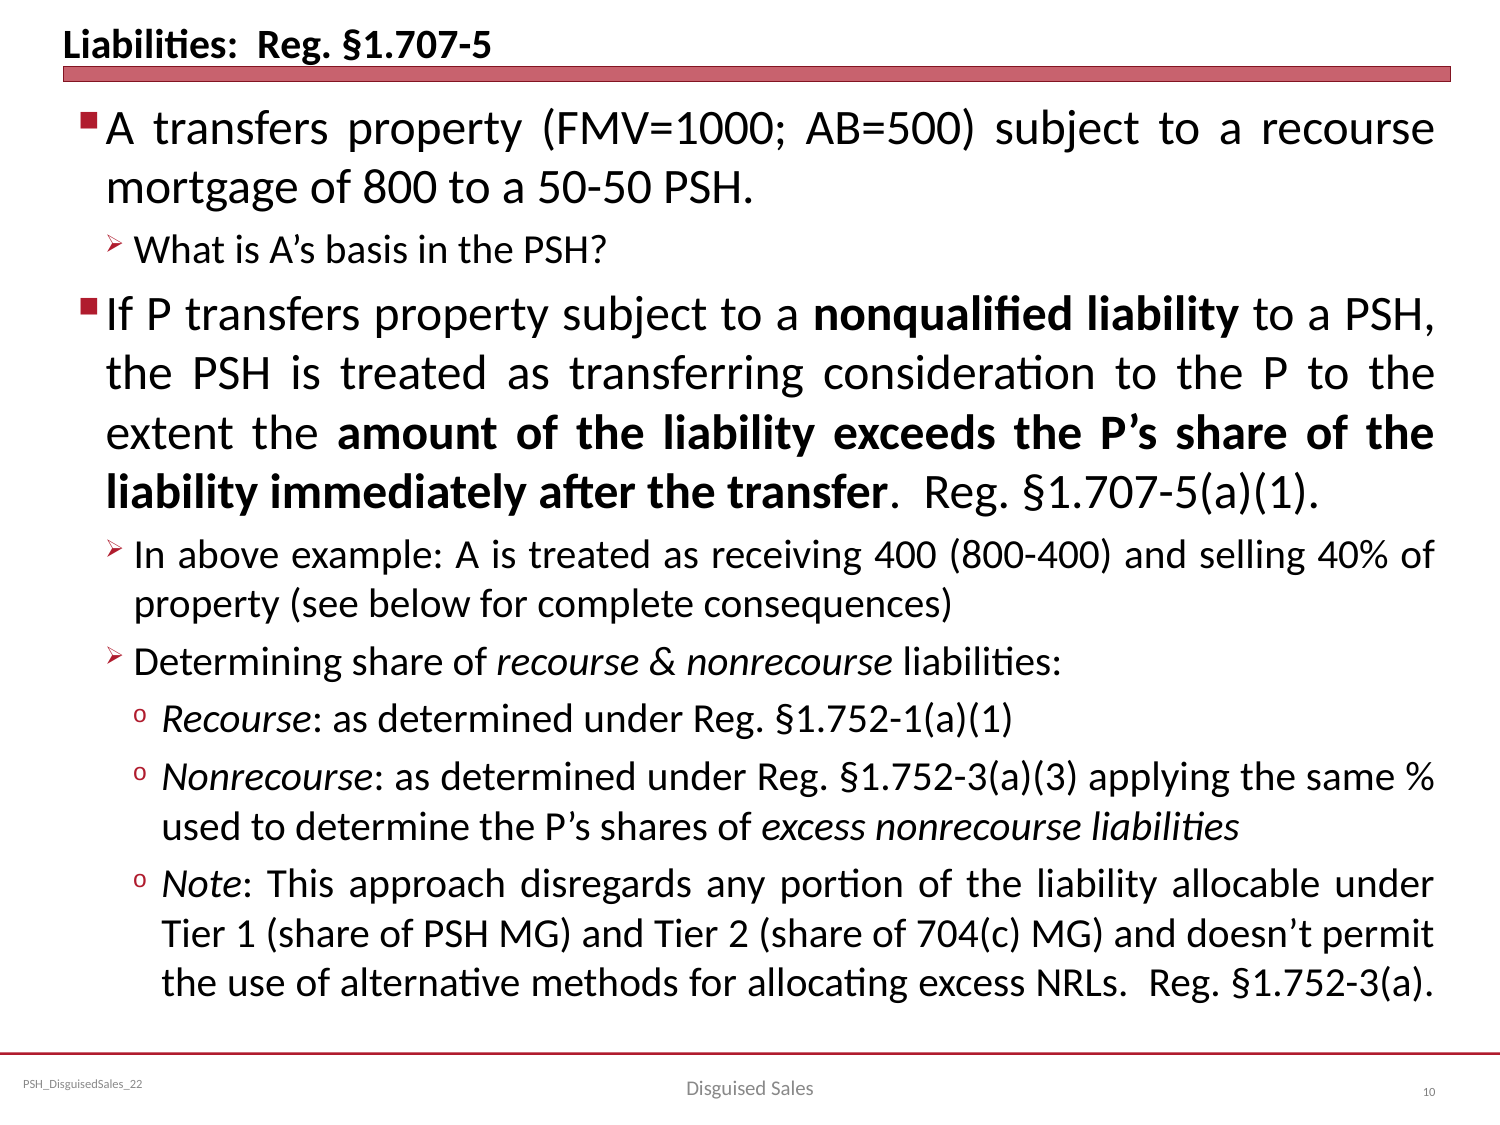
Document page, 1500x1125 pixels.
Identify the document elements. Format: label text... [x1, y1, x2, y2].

list A transfers property (FMV=1000; AB=500) subject to a recourse mortgage of 800 to a 50-50 PSH. What is A’s basis in the PSH? If P transfers property subject to a nonqualified liability to a PSH, the PSH is treated as transferring consideration to the P to the extent the amount of the liability exceeds the P’s share of the liability immediately after the transfer. Reg. §1.707-5(a)(1). In above example: A is treated as receiving 400 (800-400) and selling 40% of property (see below for complete consequences) Determining share of recourse & nonrecourse liabilities: Recourse: as determined under Reg. §1.752-1(a)(1) Nonrecourse: as determined under Reg. §1.752-3(a)(3) applying the same % used to determine the P’s shares of excess nonrecourse liabilities Note: This approach disregards any portion of the liability allocable under Tier 1 (share of PSH MG) and Tier 2 (share of 704(c) MG) and doesn’t permit the use of alternative methods for allocating excess NRLs. Reg. §1.752-3(a). [63, 87, 1451, 1041]
footer Disguised Sales [512, 1056, 988, 1117]
slide_number 10 [1375, 1061, 1451, 1122]
title Liabilities: Reg. §1.707-5 [62, 6, 1451, 67]
